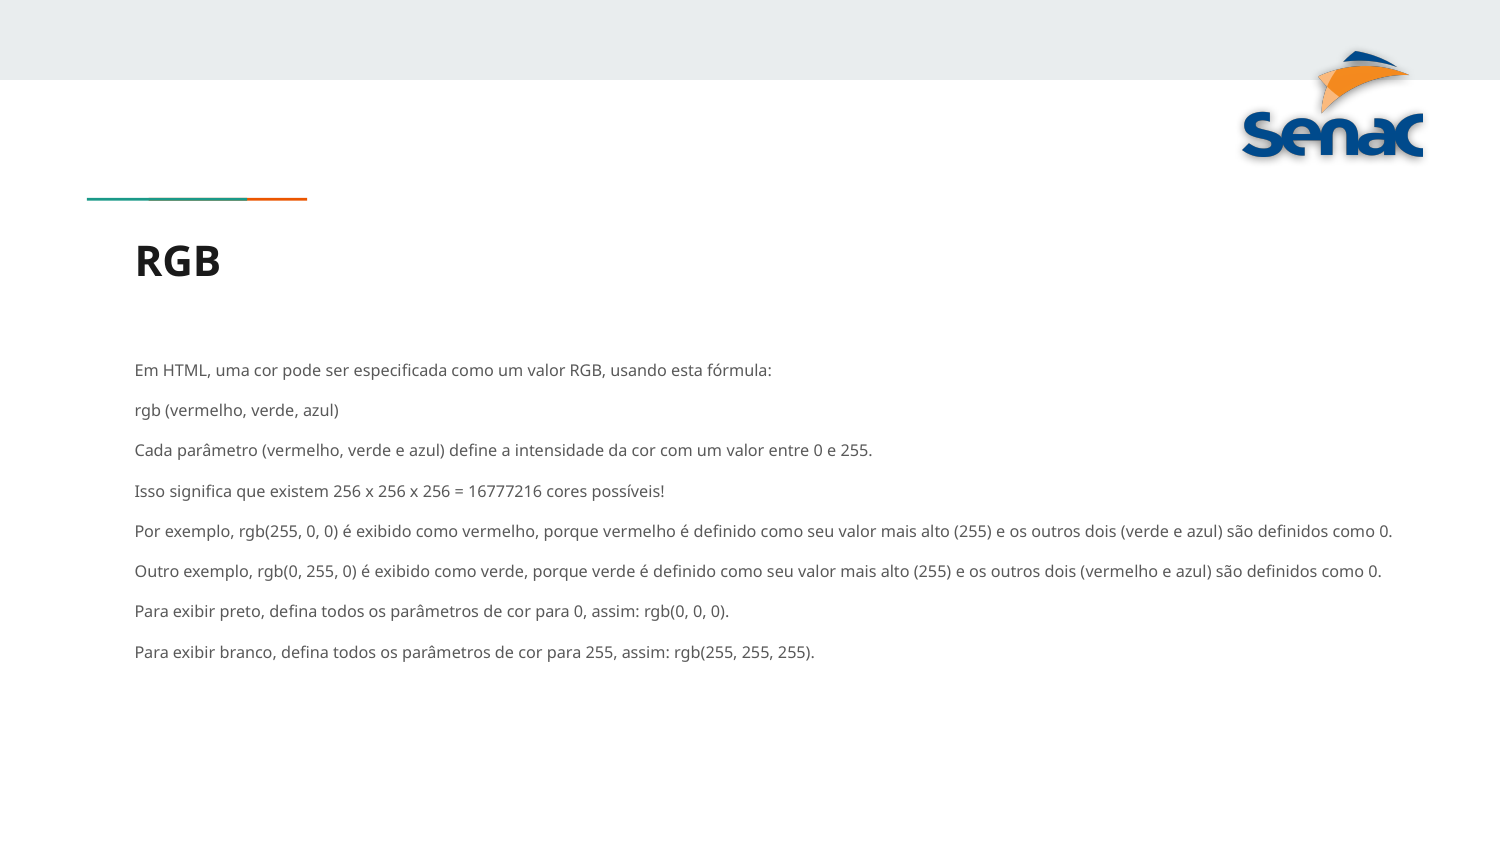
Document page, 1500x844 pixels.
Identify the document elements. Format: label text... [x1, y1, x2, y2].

picture [1242, 50, 1423, 157]
title RGB [119, 216, 1381, 305]
list Em HTML, uma cor pode ser especificada como um valor RGB, usando esta fórmula: rgb (vermelho, verde, azul) Cada parâmetro (vermelho, verde e azul) define a intensidade da cor com um valor entre 0 e 255. Isso significa que existem 256 x 256 x 256 = 16777216 cores possíveis! Por exemplo, rgb(255, 0, 0) é exibido como vermelho, porque vermelho é definido como seu valor mais alto (255) e os outros dois (verde e azul) são definidos como 0. Outro exemplo, rgb(0, 255, 0) é exibido como verde, porque verde é definido como seu valor mais alto (255) e os outros dois (vermelho e azul) são definidos como 0. Para exibir preto, defina todos os parâmetros de cor para 0, assim: rgb(0, 0, 0). Para exibir branco, defina todos os parâmetros de cor para 255, assim: rgb(255, 255, 255). [119, 341, 1423, 712]
